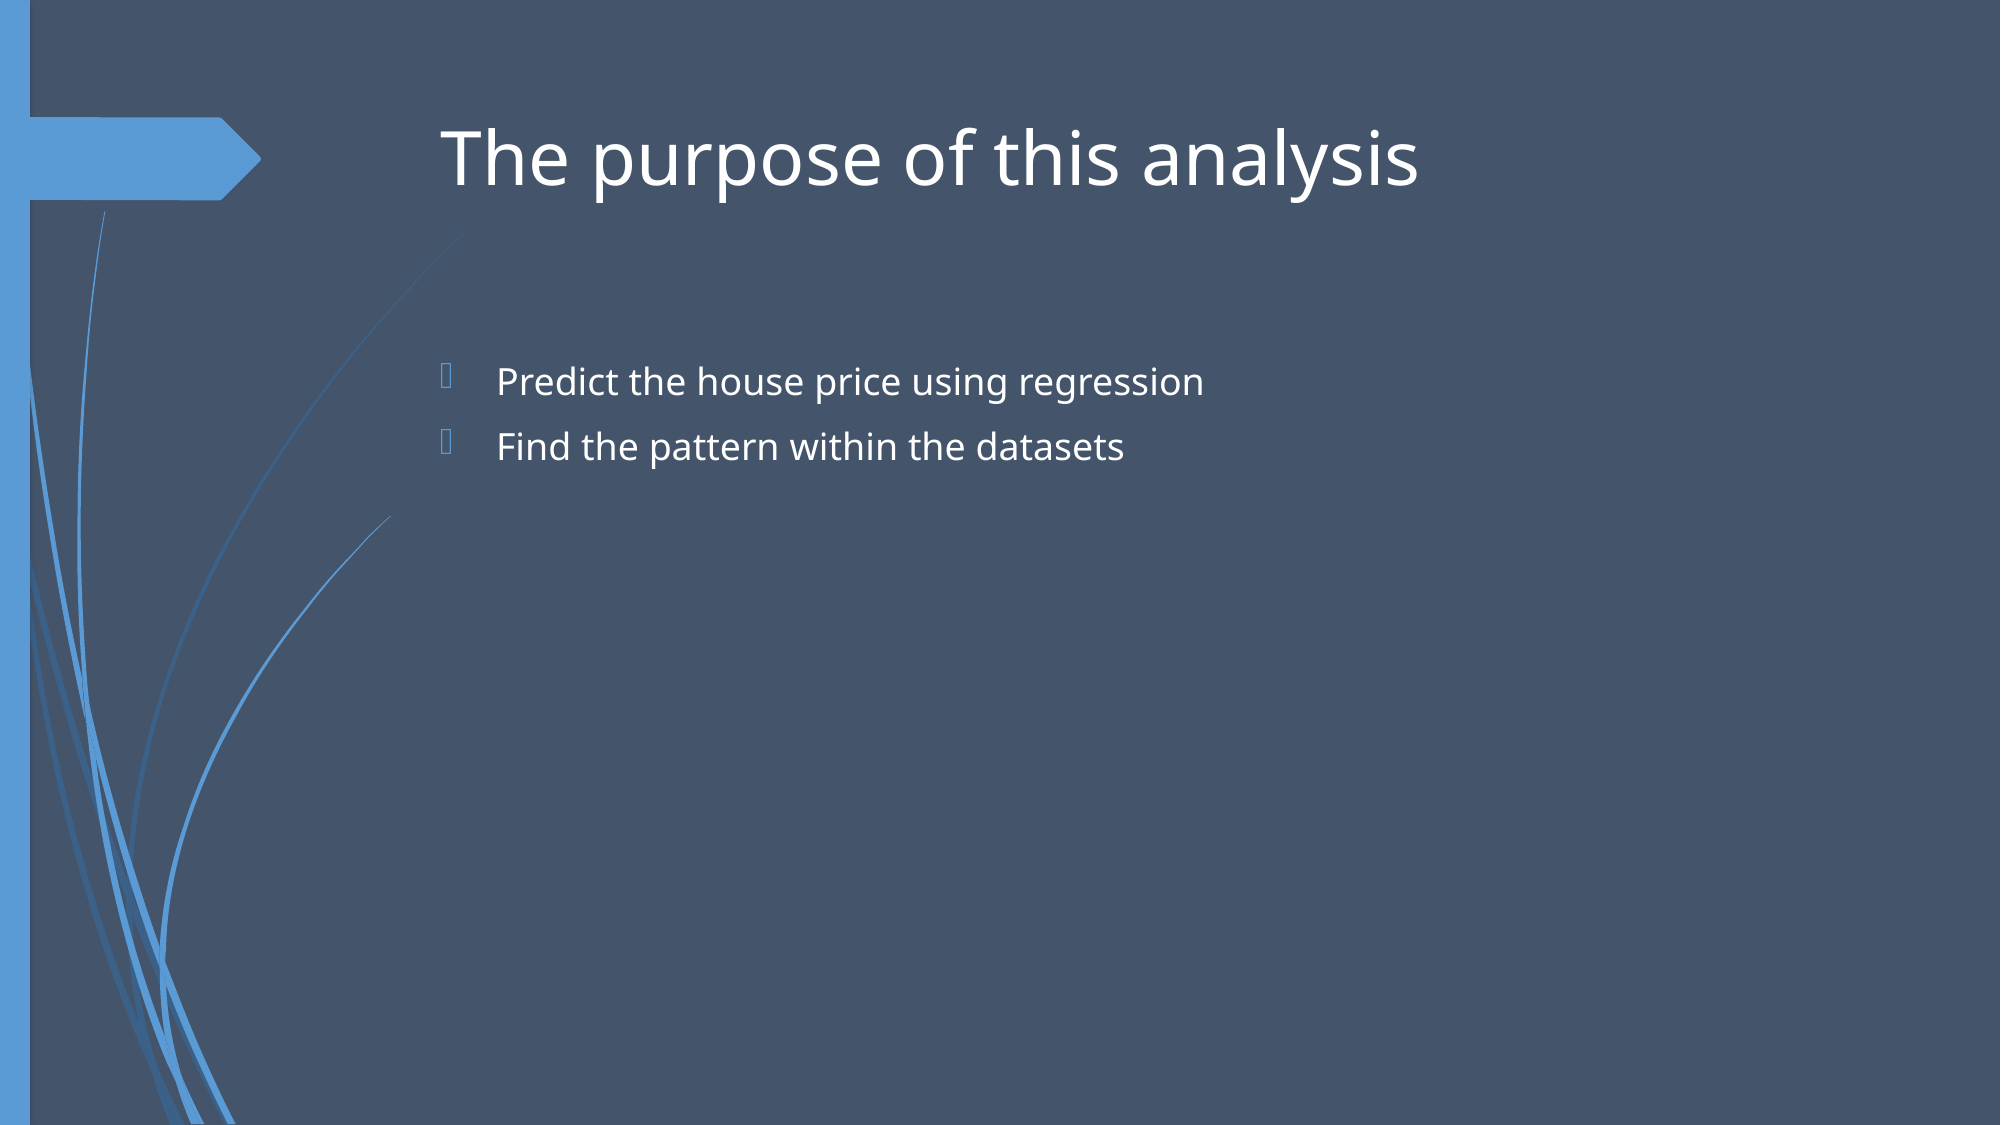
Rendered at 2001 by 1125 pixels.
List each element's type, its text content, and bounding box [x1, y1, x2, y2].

list Predict the house price using regression Find the pattern within the datasets [424, 350, 1888, 970]
title The purpose of this analysis [425, 102, 1888, 313]
